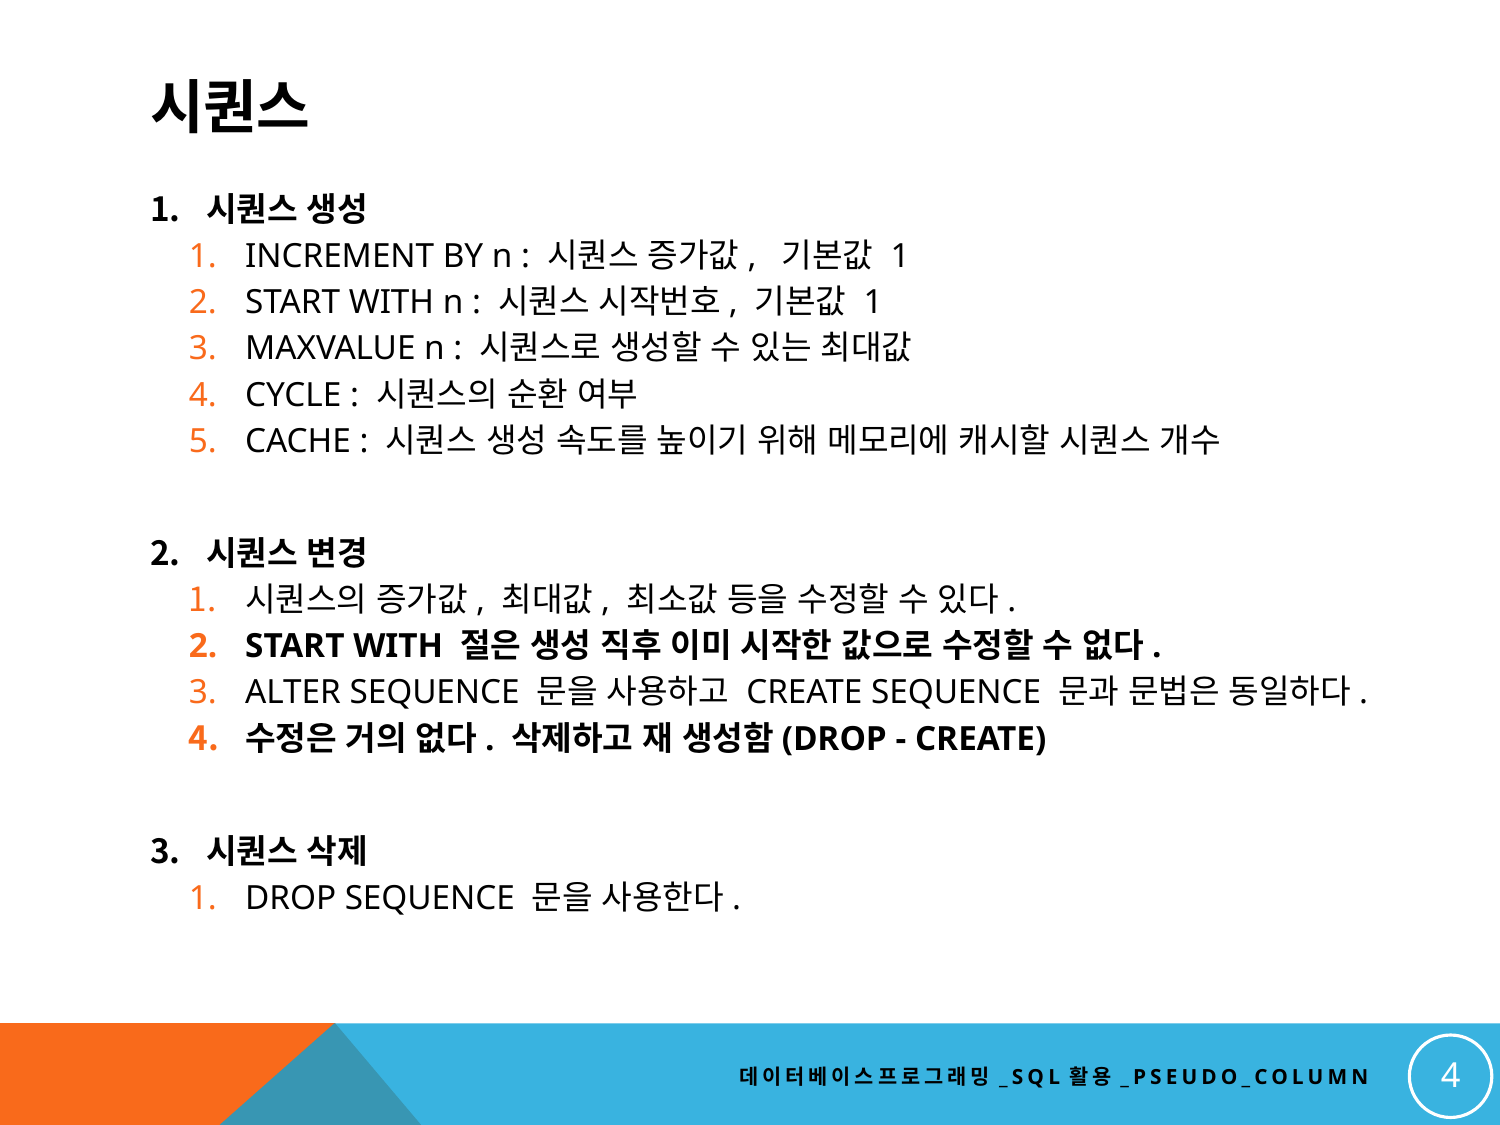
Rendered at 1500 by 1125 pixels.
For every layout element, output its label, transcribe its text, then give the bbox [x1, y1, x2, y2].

slide_number 4 [1407, 1033, 1494, 1120]
footer 데이터베이스프로그래밍_SQL활용_PSEUDO_COLUMN [608, 1053, 1384, 1099]
title 시퀀스 [135, 60, 1369, 150]
list 시퀀스 생성 INCREMENT BY n : 시퀀스 증가값, 기본값 1 START WITH n : 시퀀스 시작번호, 기본값 1 MAXVALUE n : 시퀀스로 생성할 수 있는 최대값 CYCLE : 시퀀스의 순환 여부 CACHE : 시퀀스 생성 속도를 높이기 위해 메모리에 캐시할 시퀀스 개수 시퀀스 변경 시퀀스의 증가값, 최대값, 최소값 등을 수정할 수 있다. START WITH 절은 생성 직후 이미 시작한 값으로 수정할 수 없다. ALTER SEQUENCE 문을 사용하고 CREATE SEQUENCE 문과 문법은 동일하다. 수정은 거의 없다. 삭제하고 재 생성함(DROP - CREATE) 시퀀스 삭제 DROP SEQUENCE 문을 사용한다. [135, 180, 1369, 953]
